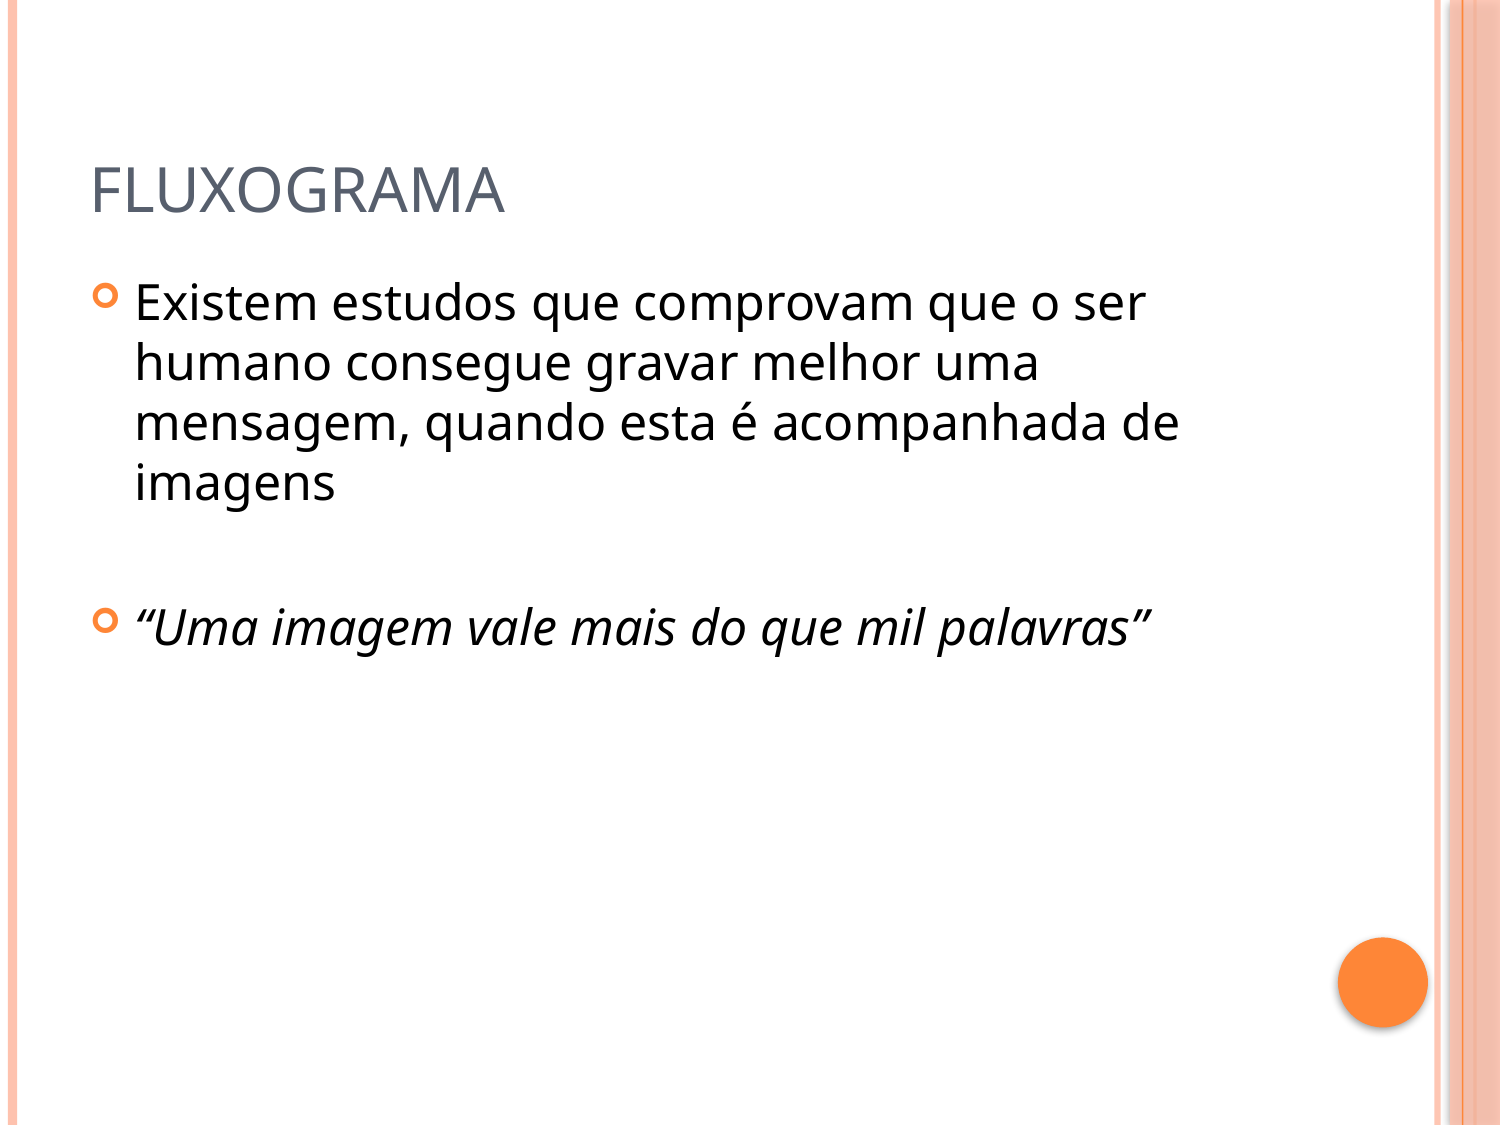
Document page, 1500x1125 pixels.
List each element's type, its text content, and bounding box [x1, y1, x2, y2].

title Fluxograma [75, 45, 1300, 233]
list Existem estudos que comprovam que o ser humano consegue gravar melhor uma mensagem, quando esta é acompanhada de imagens “Uma imagem vale mais do que mil palavras” [75, 262, 1300, 1062]
